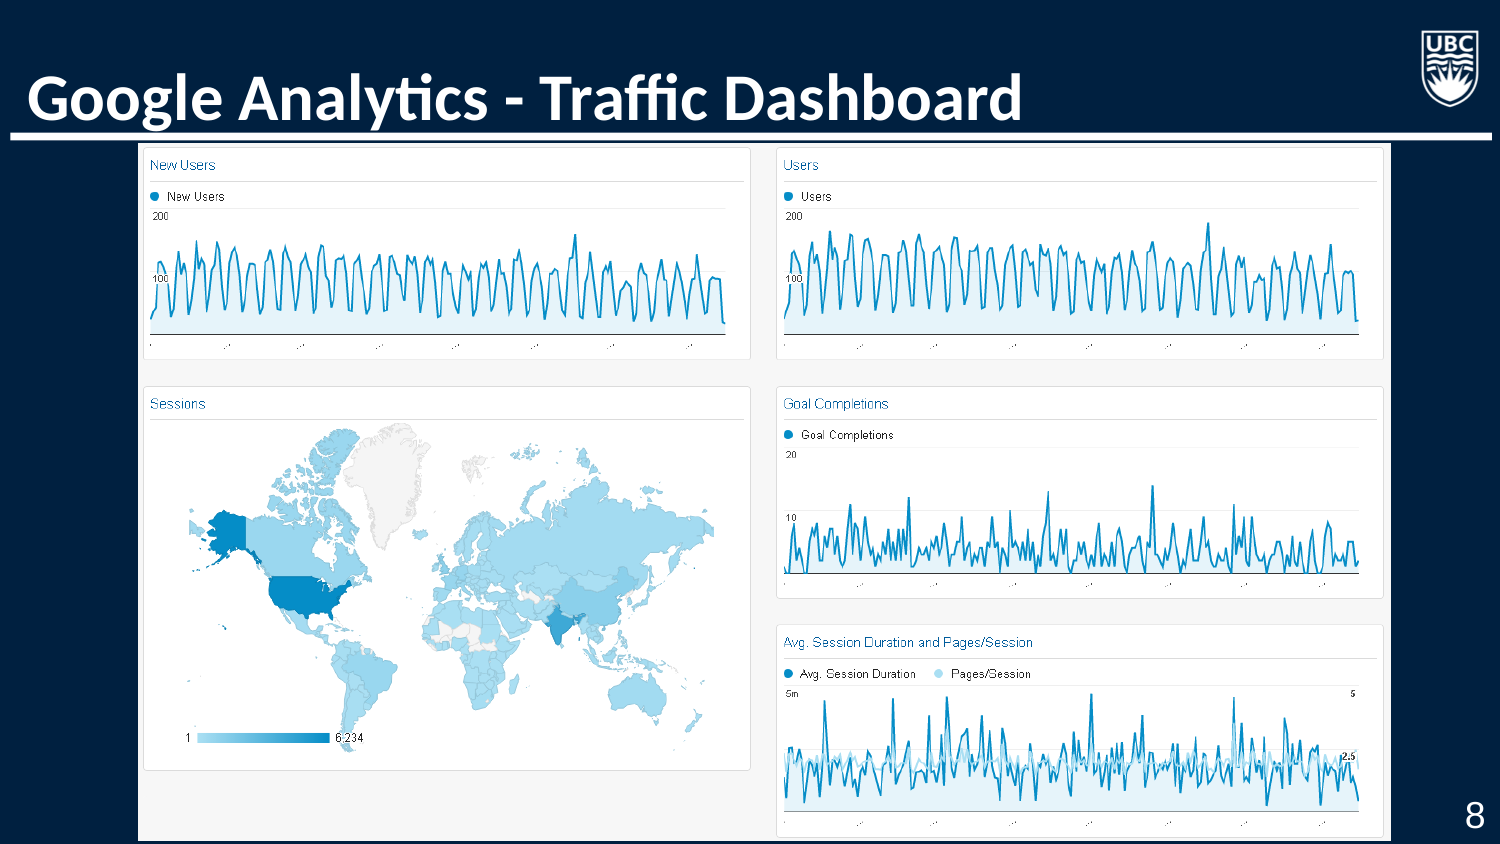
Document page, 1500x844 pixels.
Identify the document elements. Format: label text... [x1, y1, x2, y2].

picture [138, 142, 1391, 841]
title Google Analytics - Traffic Dashboard [12, 0, 1488, 135]
